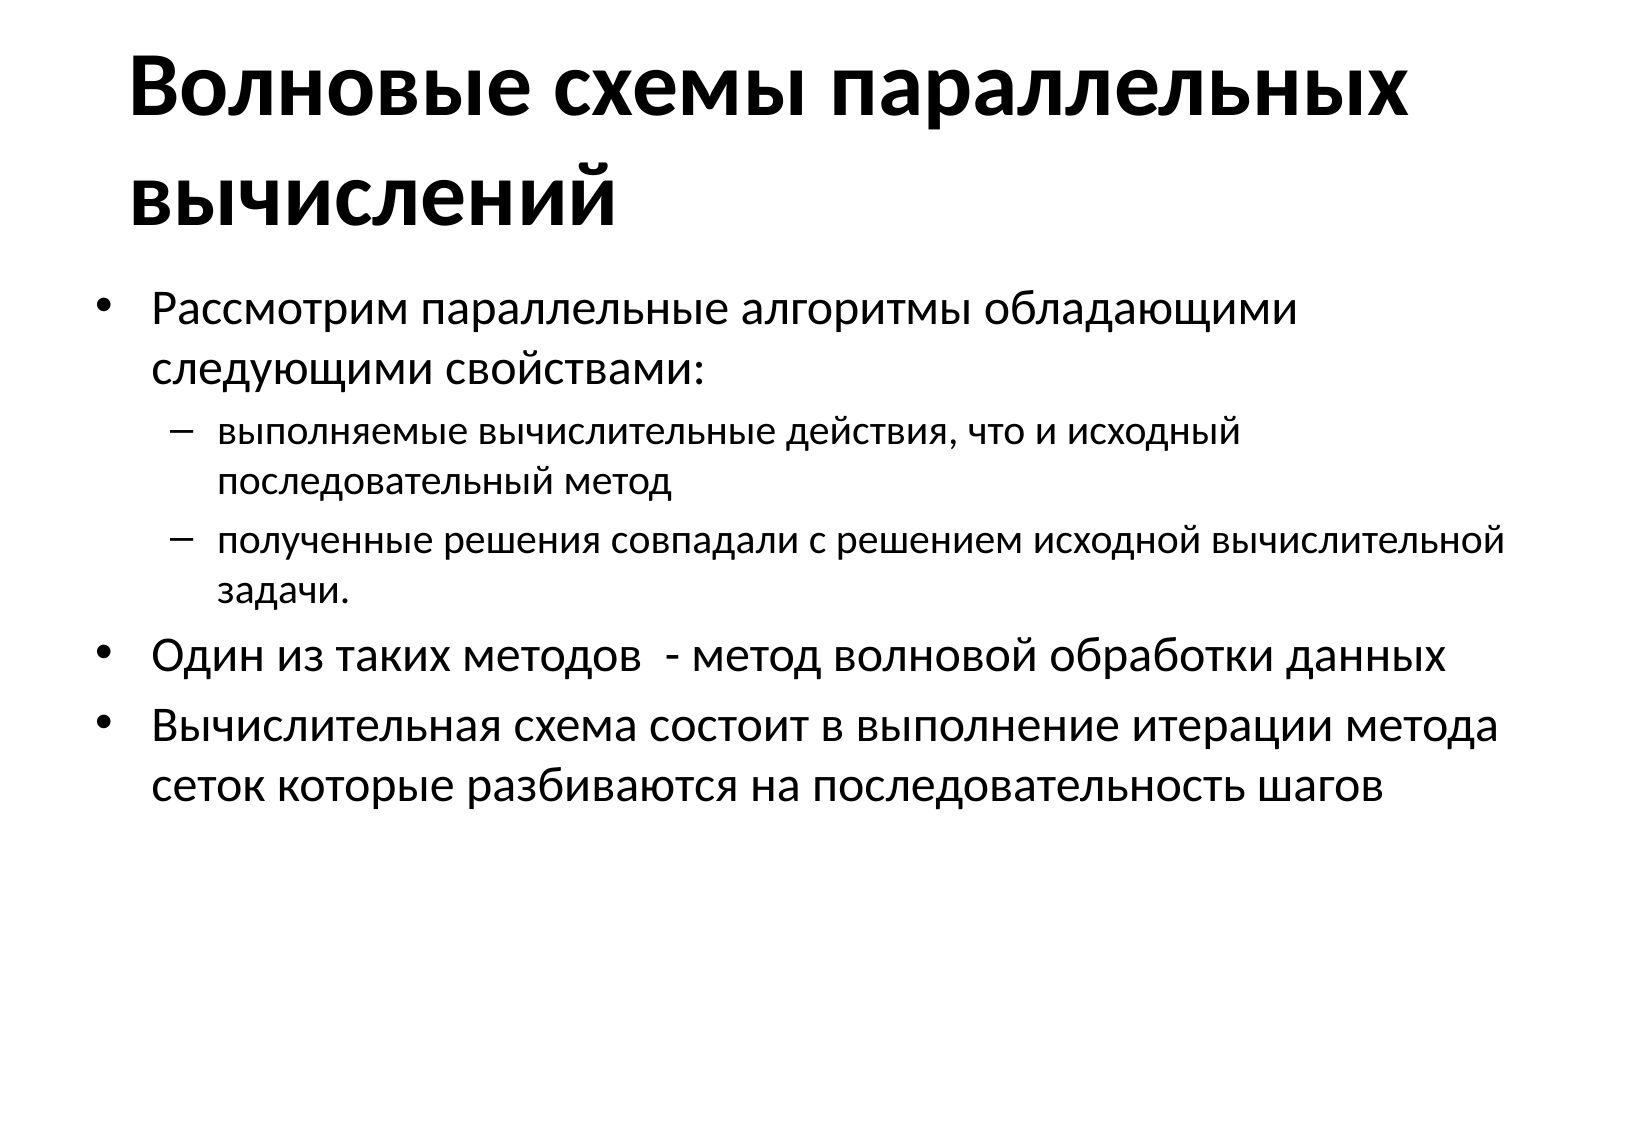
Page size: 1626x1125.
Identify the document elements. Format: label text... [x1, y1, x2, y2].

list Рассмотрим параллельные алгоритмы обладающими следующими свойствами: выполняемые вычислительные действия, что и исходный последовательный метод полученные решения совпадали с решением исходной вычислительной задачи. Один из таких методов - метод волновой обработки данных Вычислительная схема состоит в выполнение итерации метода сеток которые разбиваются на последовательность шагов [79, 266, 1592, 1083]
title Волновые схемы параллельных вычислений [112, 101, 1625, 167]
